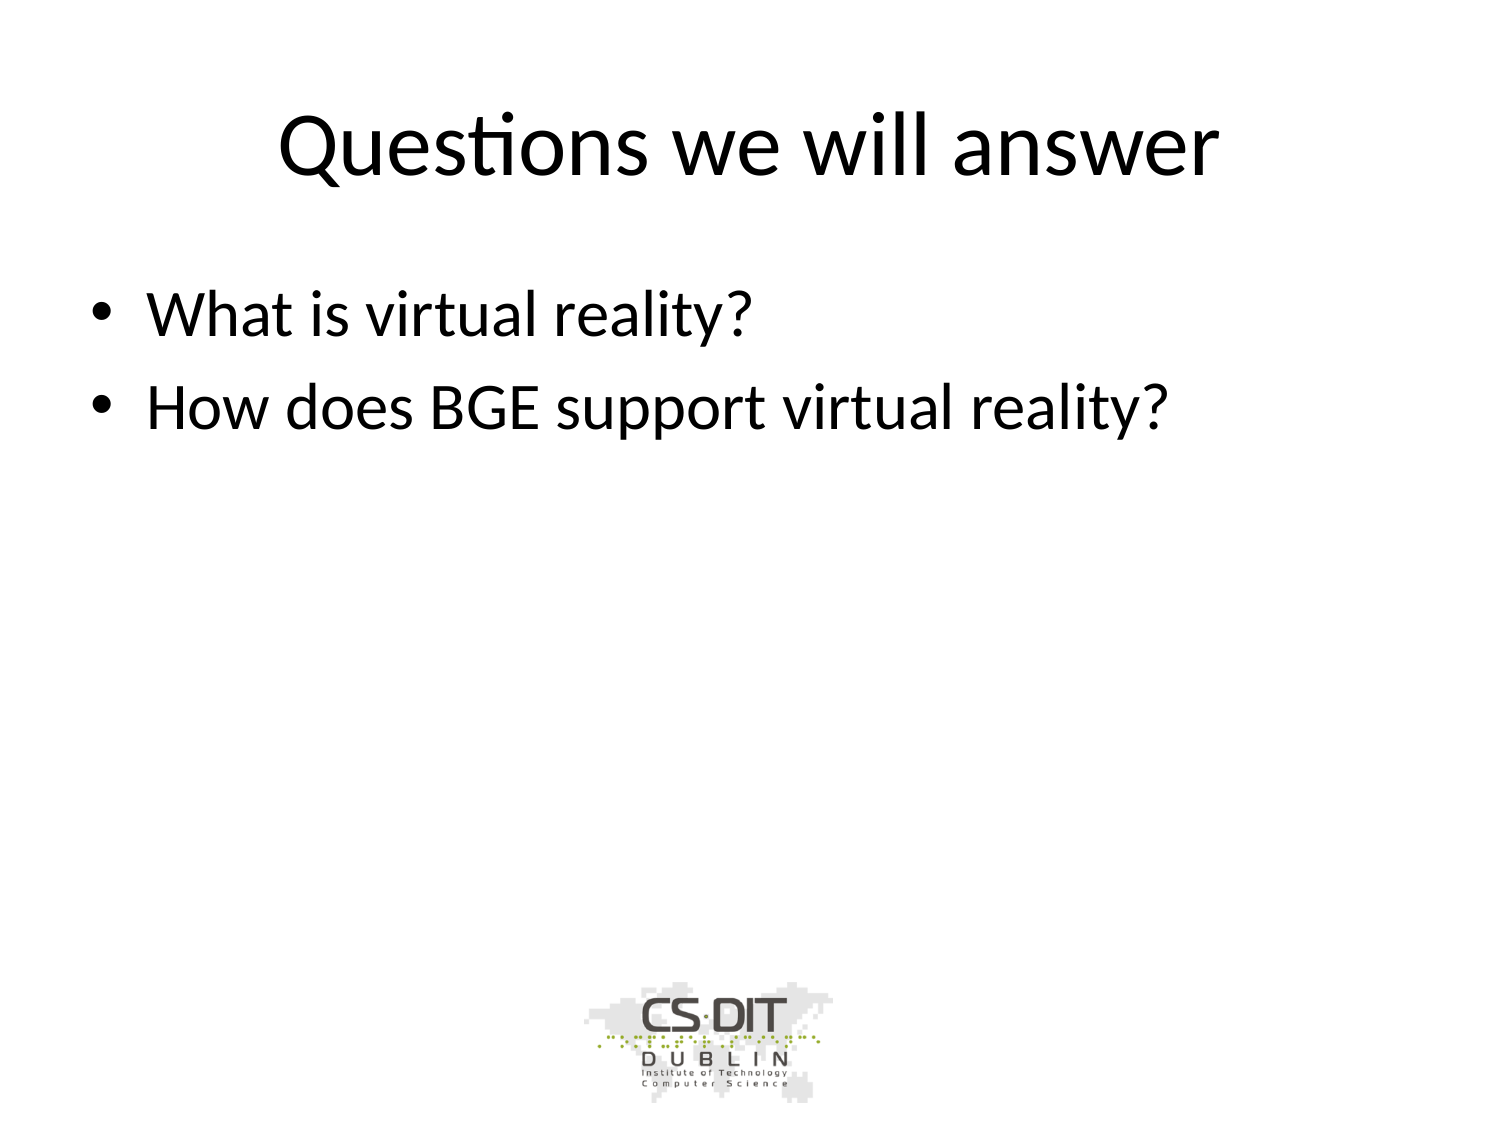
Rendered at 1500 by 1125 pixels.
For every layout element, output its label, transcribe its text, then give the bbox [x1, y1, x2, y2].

picture [584, 1005, 833, 1103]
title Questions we will answer [75, 45, 1425, 233]
list What is virtual reality? How does BGE support virtual reality? [75, 262, 1425, 1005]
